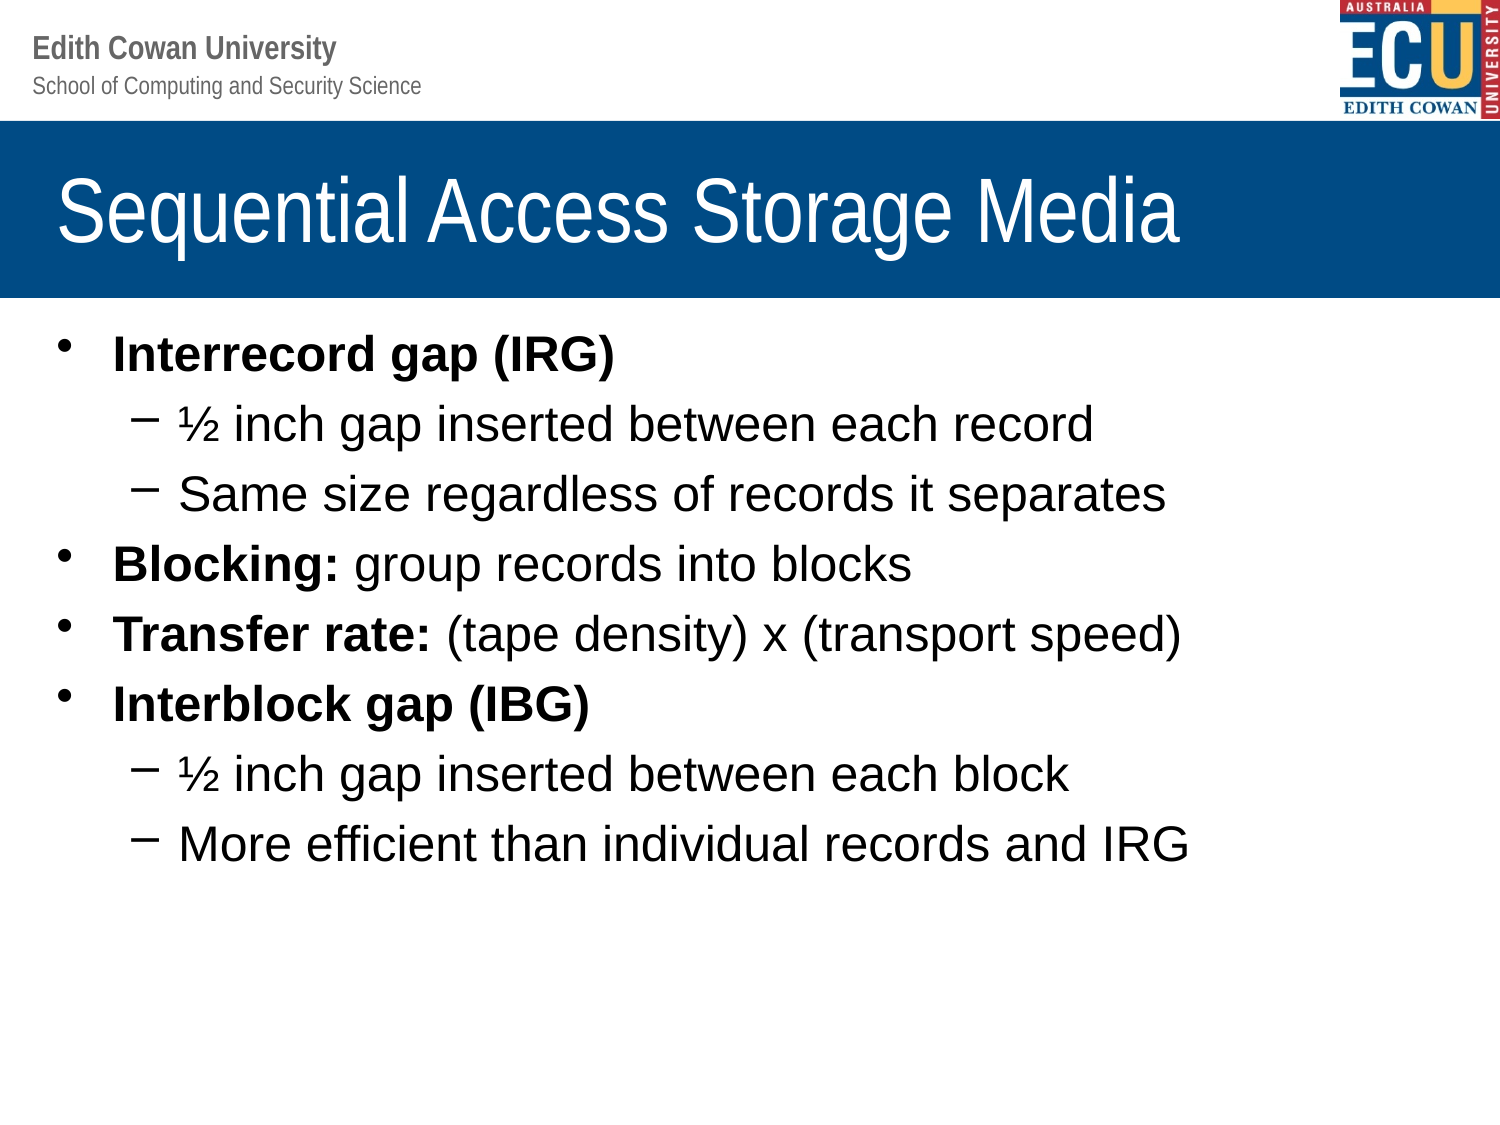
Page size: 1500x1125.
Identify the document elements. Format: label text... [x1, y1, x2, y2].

title Sequential Access Storage Media [40, 123, 1460, 289]
list Interrecord gap (IRG) ½ inch gap inserted between each record Same size regardless of records it separates Blocking: group records into blocks Transfer rate: (tape density) x (transport speed) Interblock gap (IBG) ½ inch gap inserted between each block More efficient than individual records and IRG [40, 314, 1460, 1083]
picture [1340, 0, 1500, 119]
